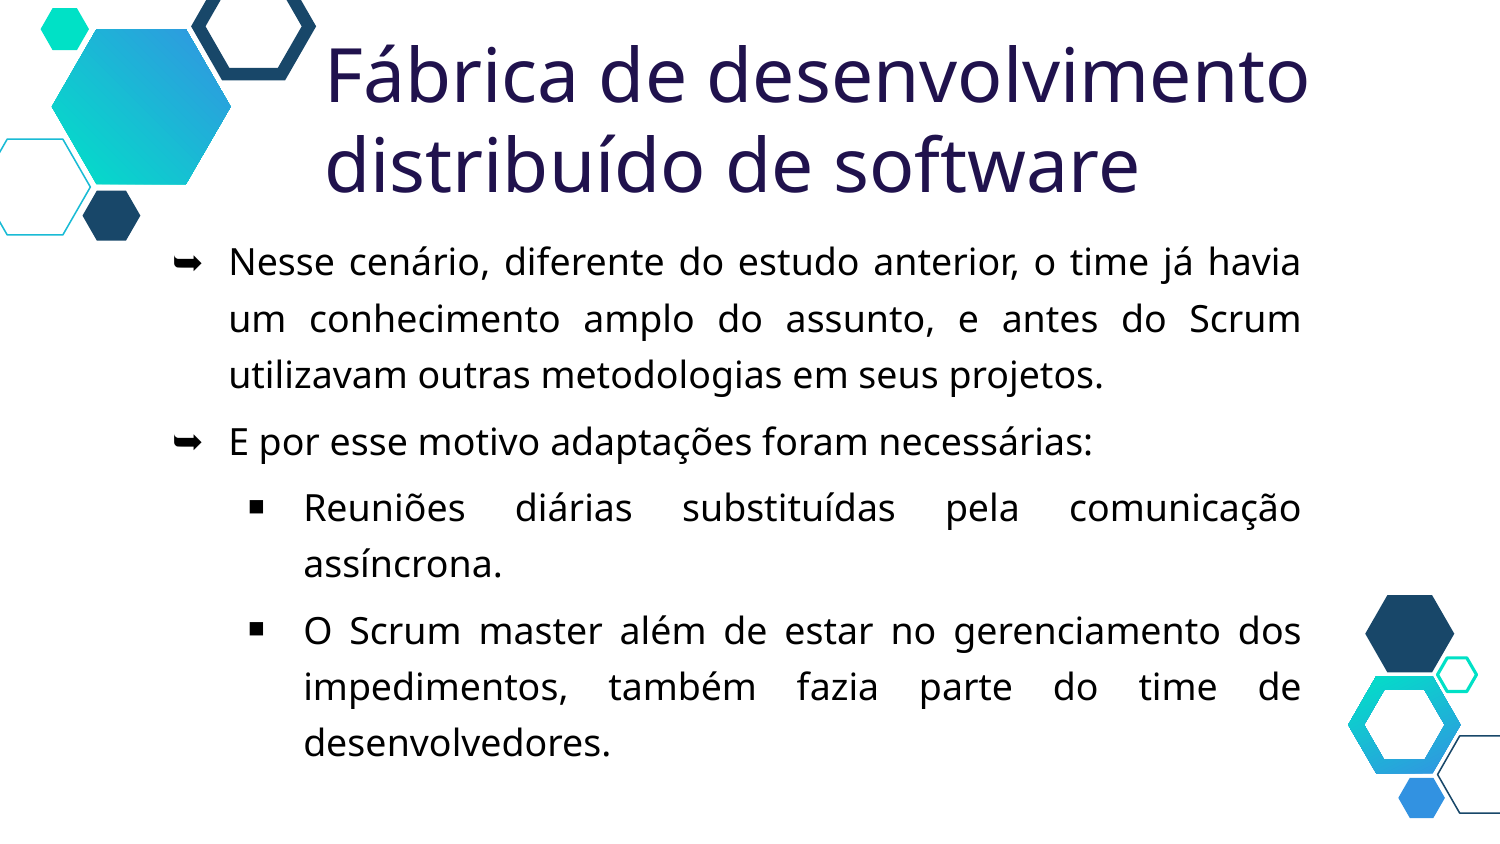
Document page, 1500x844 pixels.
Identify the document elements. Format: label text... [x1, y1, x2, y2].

title Fábrica de desenvolvimento distribuído de software [309, 116, 1349, 222]
list Nesse cenário, diferente do estudo anterior, o time já havia um conhecimento amplo do assunto, e antes do Scrum utilizavam outras metodologias em seus projetos. E por esse motivo adaptações foram necessárias: Reuniões diárias substituídas pela comunicação assíncrona. O Scrum master além de estar no gerenciamento dos impedimentos, também fazia parte do time de desenvolvedores. [138, 212, 1318, 750]
